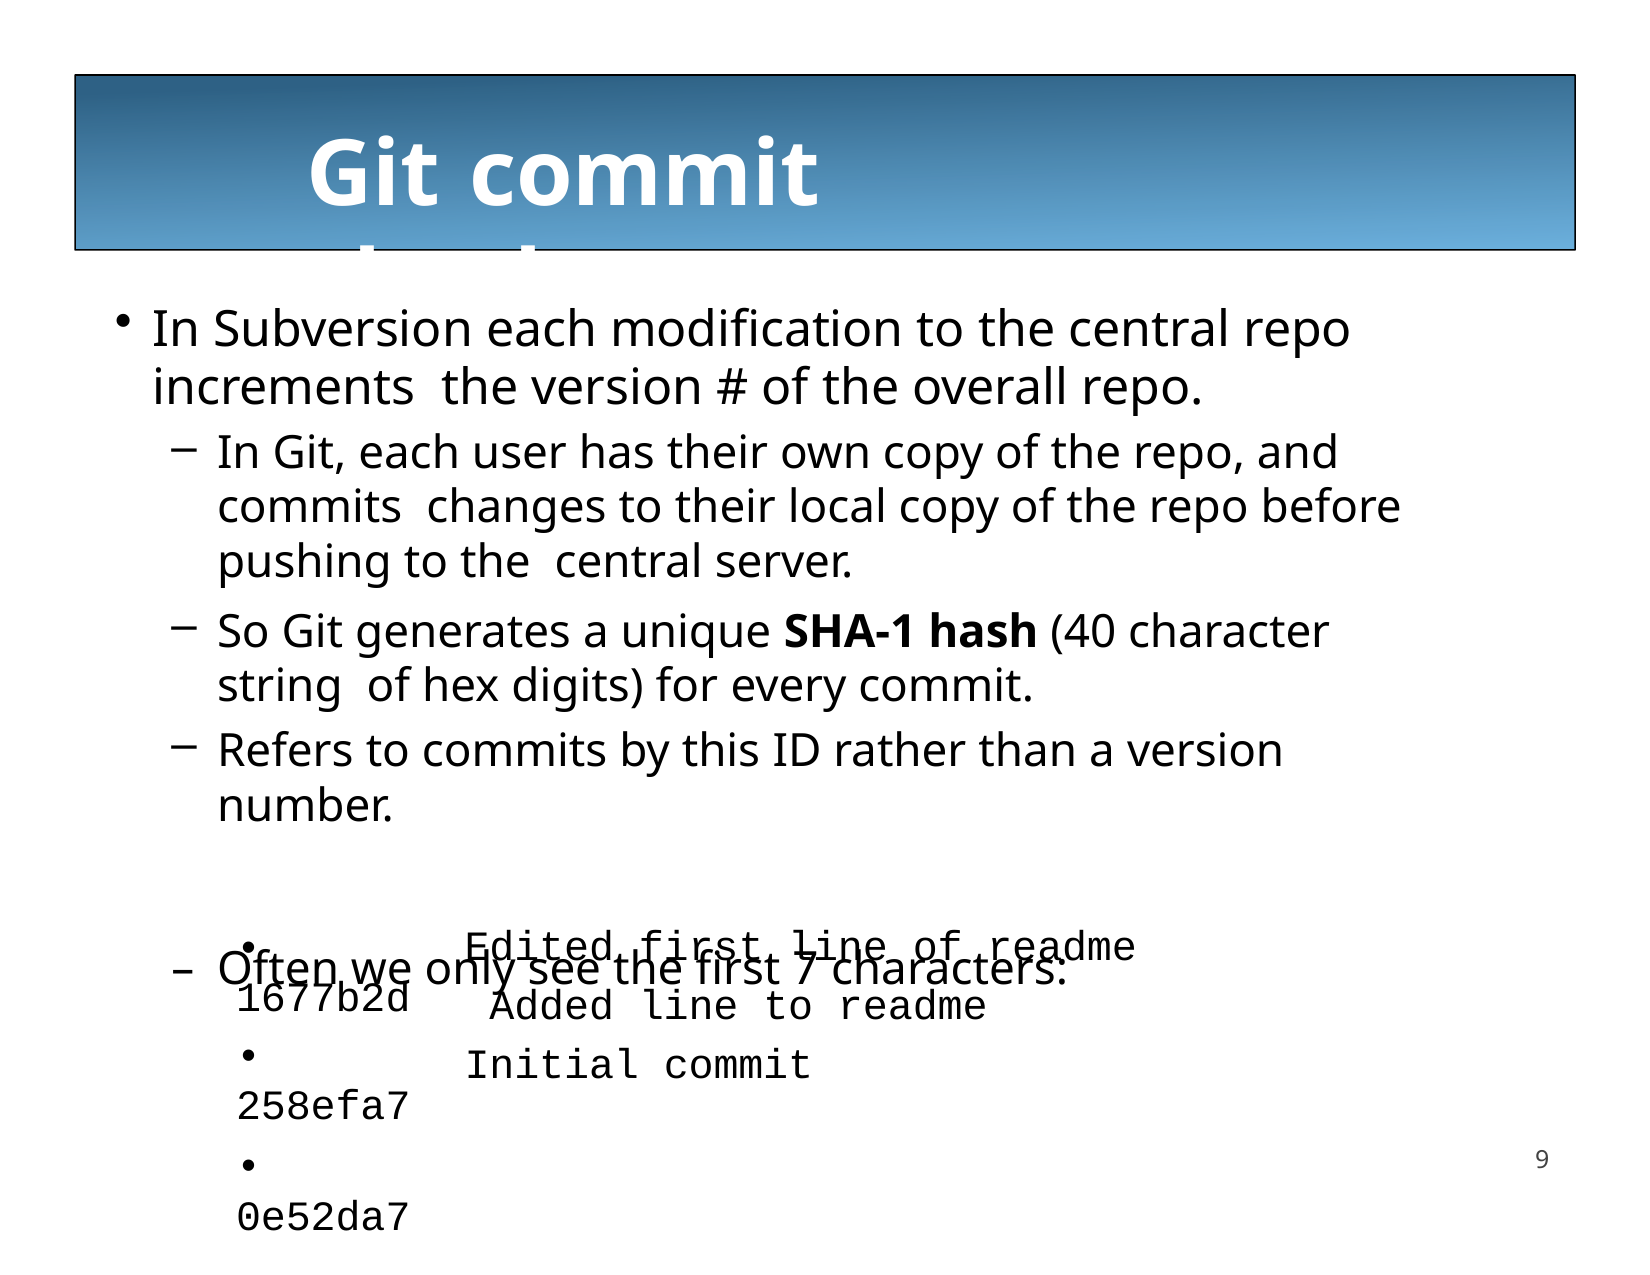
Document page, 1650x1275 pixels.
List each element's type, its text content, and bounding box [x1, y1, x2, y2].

title Git commit checksums [304, 113, 1347, 298]
text_box Edited first line of readme Added line to readme Initial commit [462, 910, 1142, 1088]
text_box • 1677b2d • 258efa7 • 0e52da7 [233, 919, 442, 1239]
picture [76, 76, 1574, 249]
slide_number 9 [1515, 1149, 1556, 1275]
list In Subversion each modification to the central repo increments the version # of the overall repo. In Git, each user has their own copy of the repo, and commits changes to their local copy of the repo before pushing to the central server. So Git generates a unique SHA-1 hash (40 character string of hex digits) for every commit. Refers to commits by this ID rather than a version number. Often we only see the first 7 characters: [104, 298, 1546, 1024]
